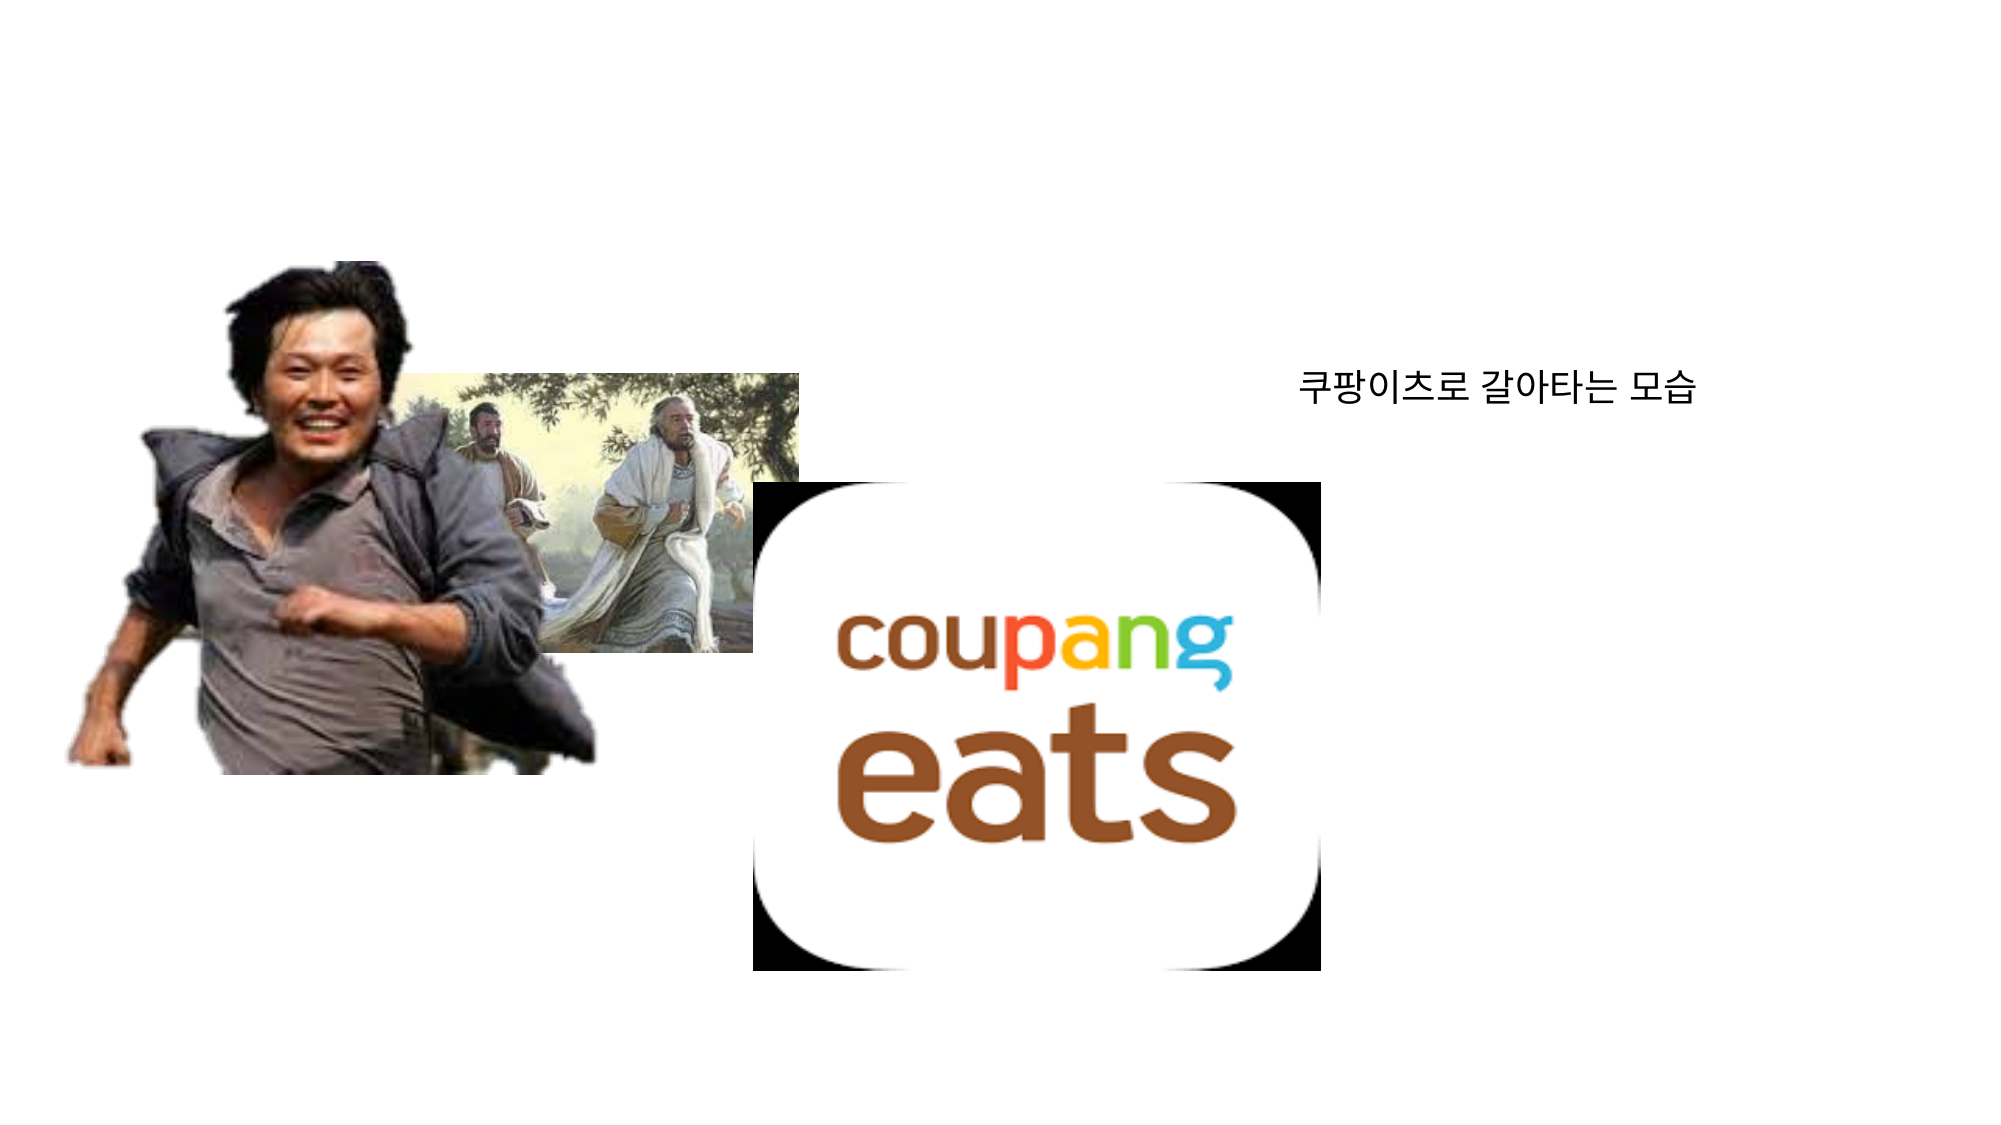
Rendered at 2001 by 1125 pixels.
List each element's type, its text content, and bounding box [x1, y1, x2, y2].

text_box 쿠팡이츠로 갈아타는 모습 [1283, 356, 1990, 417]
picture [0, 261, 1321, 972]
